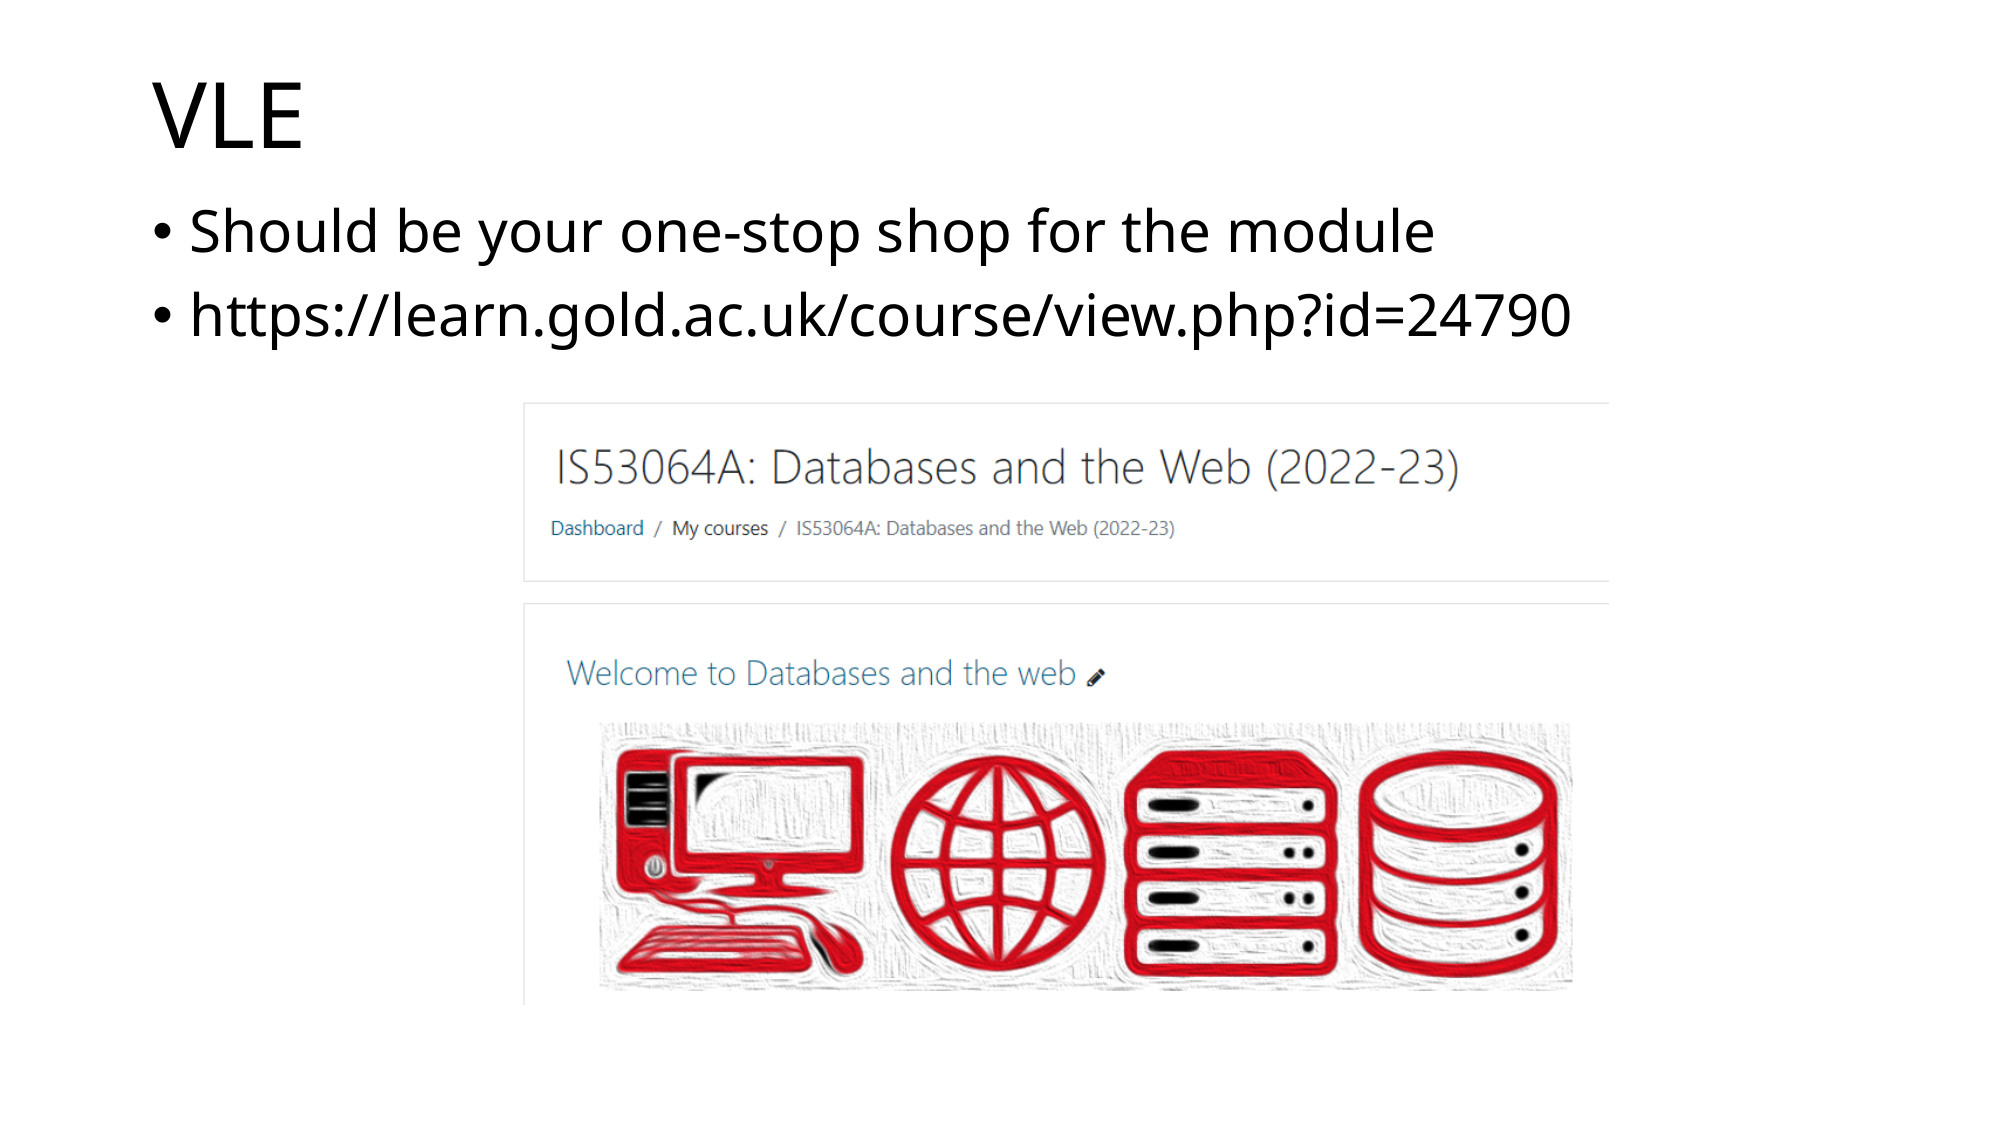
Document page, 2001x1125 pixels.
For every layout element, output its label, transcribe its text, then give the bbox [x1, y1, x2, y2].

list Should be your one-stop shop for the module https://learn.gold.ac.uk/course/view.php?id=24790 [137, 195, 1863, 1082]
title VLE [137, 59, 1863, 178]
picture [513, 391, 1609, 1005]
